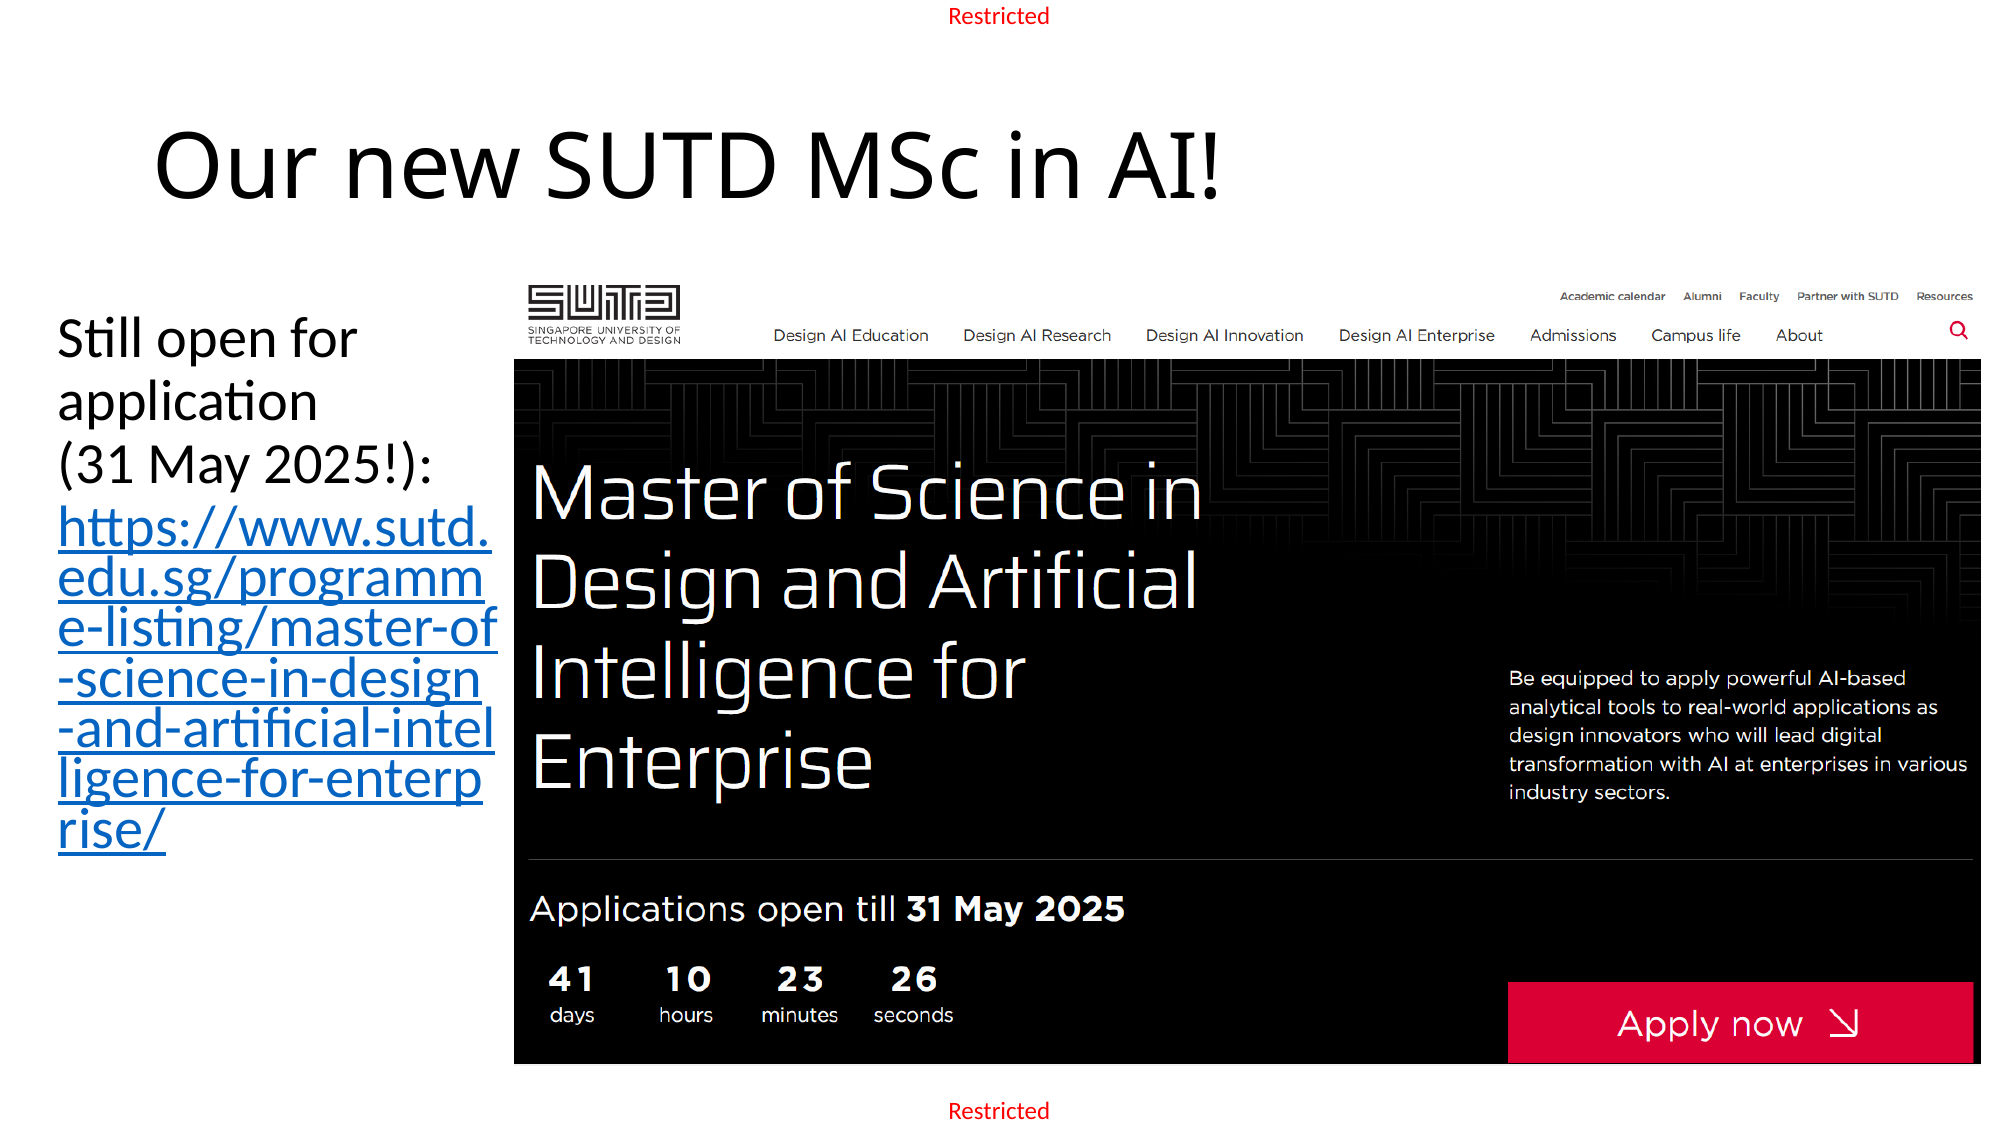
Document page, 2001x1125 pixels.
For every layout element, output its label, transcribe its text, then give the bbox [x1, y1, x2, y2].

picture [514, 278, 1981, 1066]
list Still open for application (31 May 2025!): https://www.sutd.edu.sg/programme-listing/master-of-science-in-design-and-artificial-intelligence-for-enterprise/ [42, 299, 515, 1086]
title Our new SUTD MSc in AI! [137, 59, 1863, 278]
